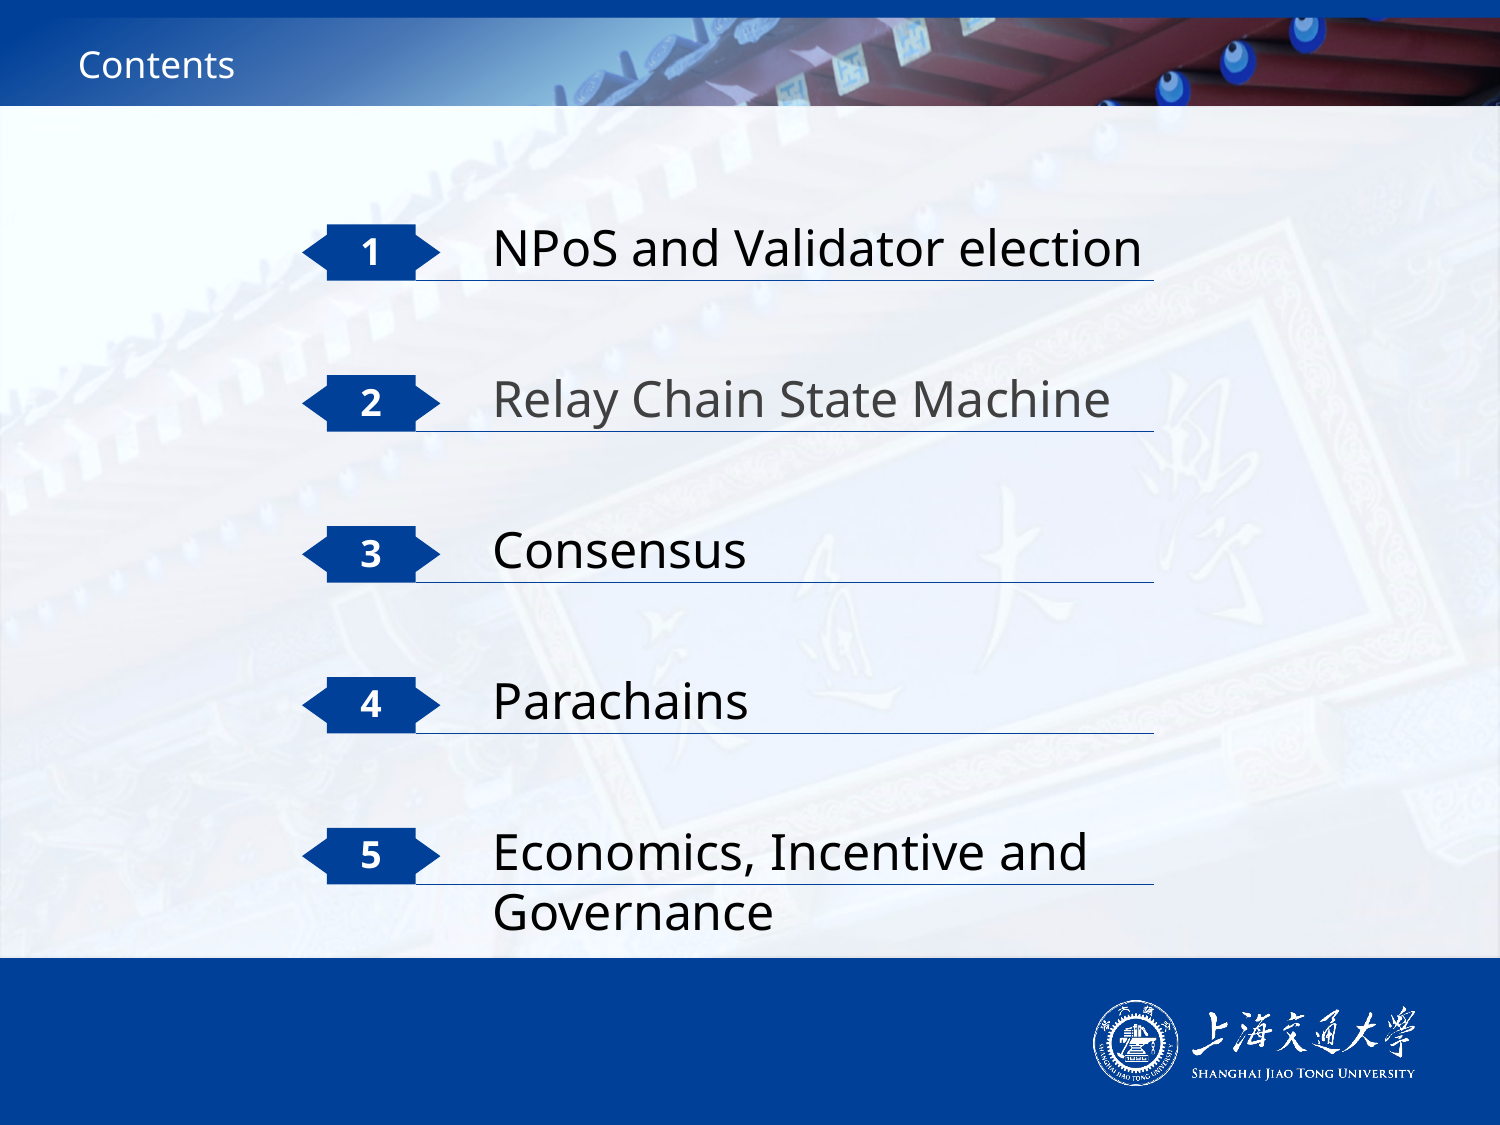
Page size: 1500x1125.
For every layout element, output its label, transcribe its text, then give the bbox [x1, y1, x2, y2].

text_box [302, 515, 441, 589]
text_box Economics, Incentive and Governance [478, 812, 1321, 948]
text_box Relay Chain State Machine [478, 359, 1198, 435]
text_box Consensus [478, 510, 1198, 586]
picture [0, 18, 1500, 958]
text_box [302, 364, 441, 438]
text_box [302, 817, 441, 891]
picture [1093, 1000, 1415, 1086]
title Contents [53, 38, 1116, 94]
text_box NPoS and Validator election [478, 209, 1483, 284]
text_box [302, 666, 441, 740]
text_box Parachains [478, 661, 1198, 737]
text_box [302, 213, 441, 287]
